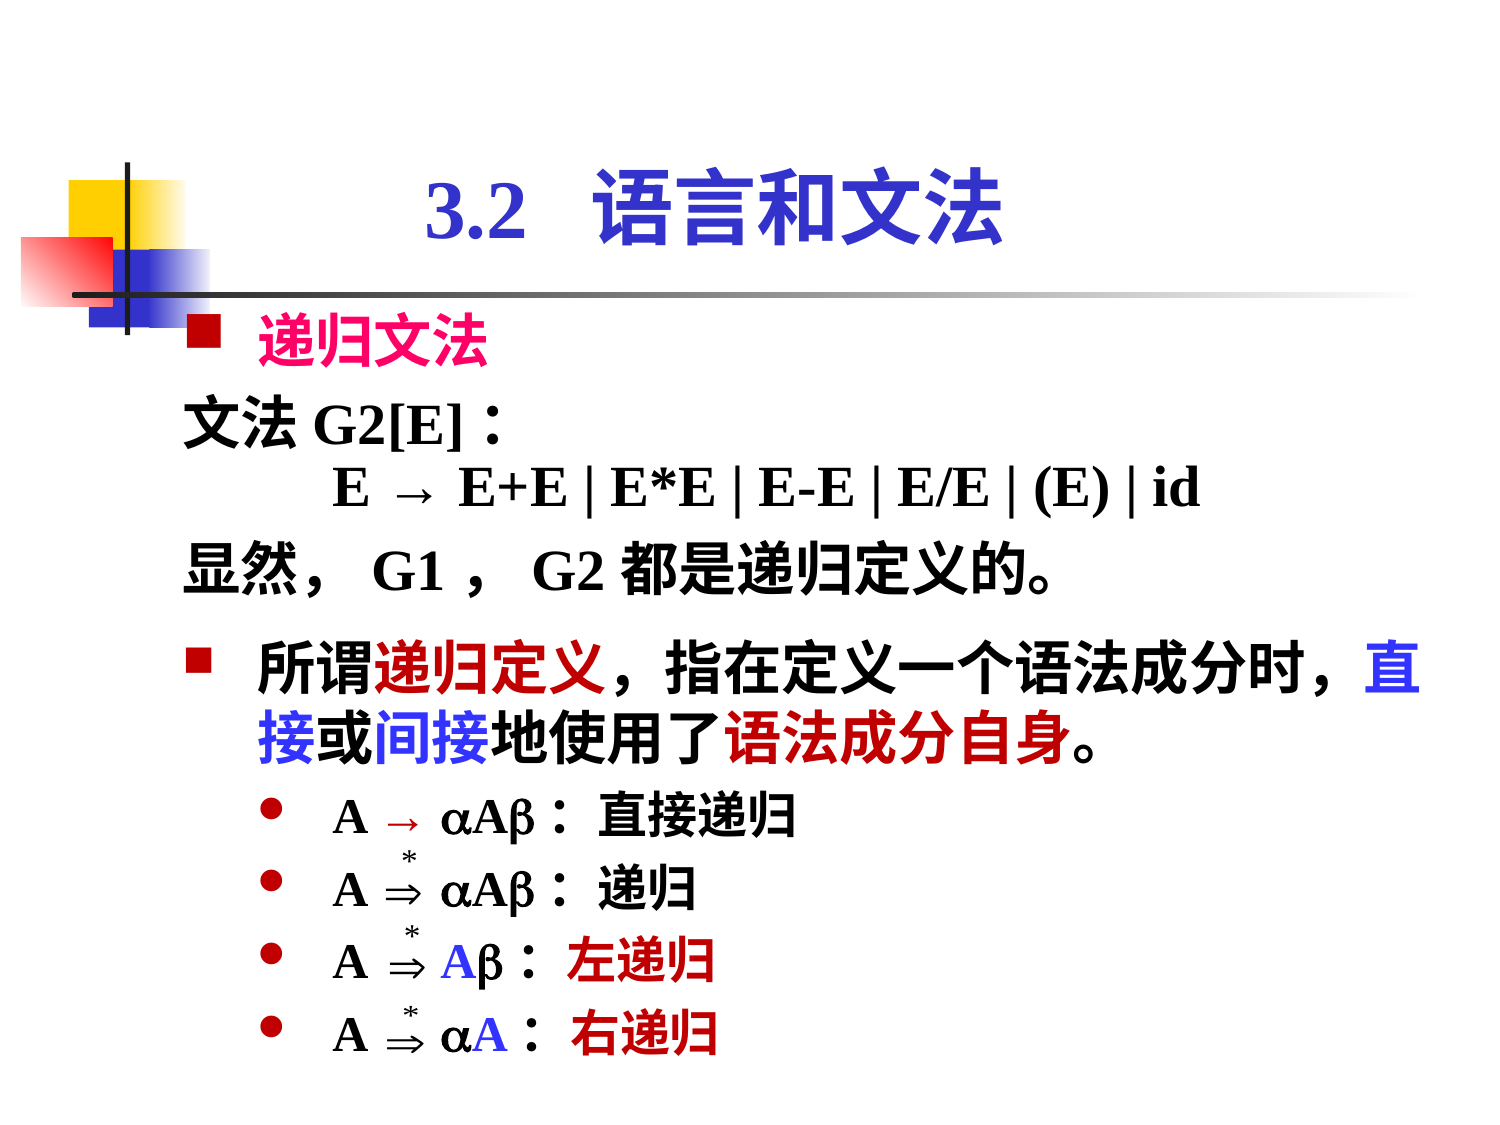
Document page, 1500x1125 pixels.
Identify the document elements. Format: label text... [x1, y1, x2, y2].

text_box 递归文法 文法G2[E]： E → E+E | E*E | E-E | E/E | (E) | id 显然，G1，G2都是递归定义的。 所谓递归定义，指在定义一个语法成分时，直接或间接地使用了语法成分自身。 A → A：直接递归 A A：递归 A A：左递归 A A：右递归 [167, 296, 1447, 1069]
text_box 3.2 语言和文法 [188, 54, 1242, 263]
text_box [379, 998, 444, 1067]
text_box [379, 841, 441, 918]
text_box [382, 916, 444, 995]
